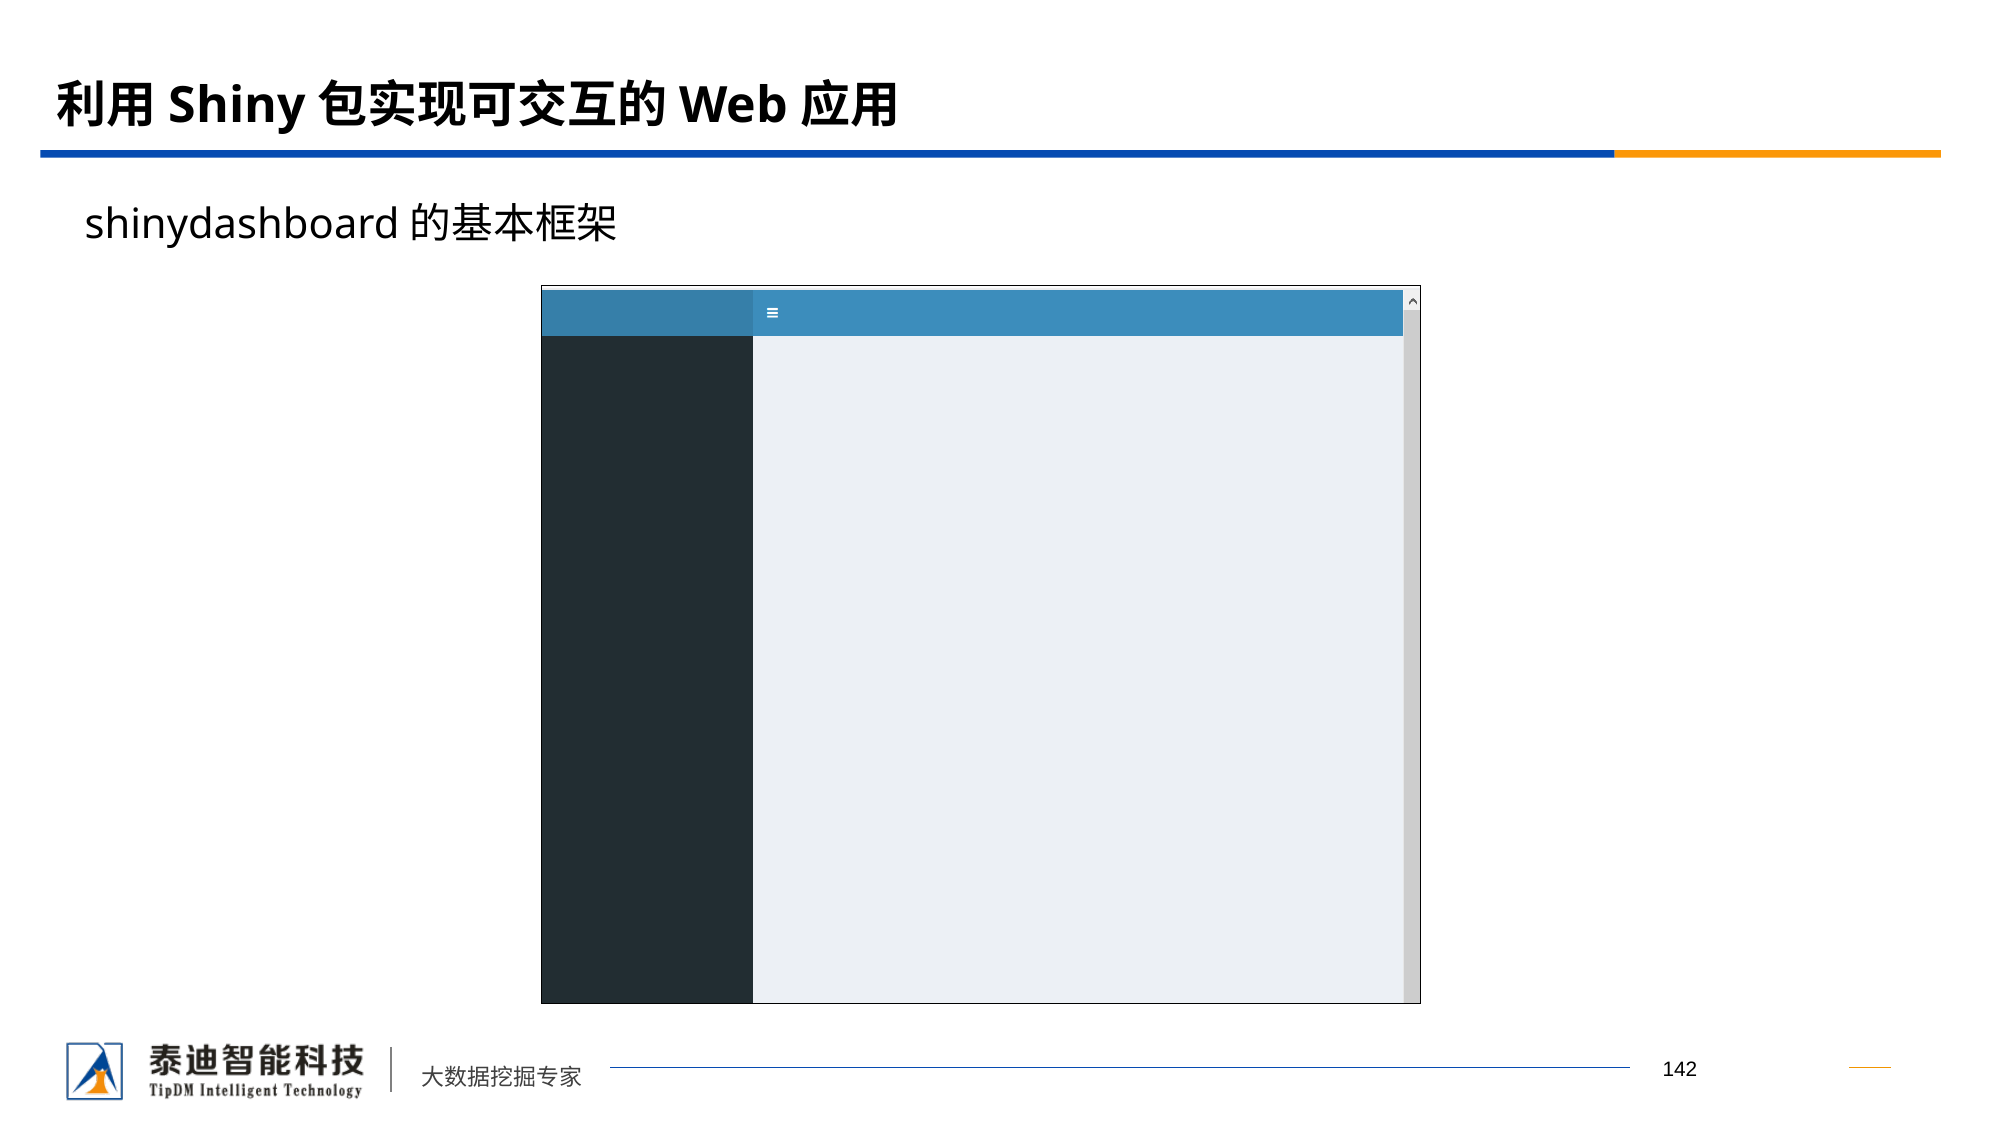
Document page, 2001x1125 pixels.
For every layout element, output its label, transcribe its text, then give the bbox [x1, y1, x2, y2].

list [540, 285, 1421, 1003]
title 利用Shiny包实现可交互的Web应用 [41, 58, 1842, 146]
picture [62, 1028, 368, 1107]
list shinydashboard的基本框架 [69, 186, 1892, 257]
